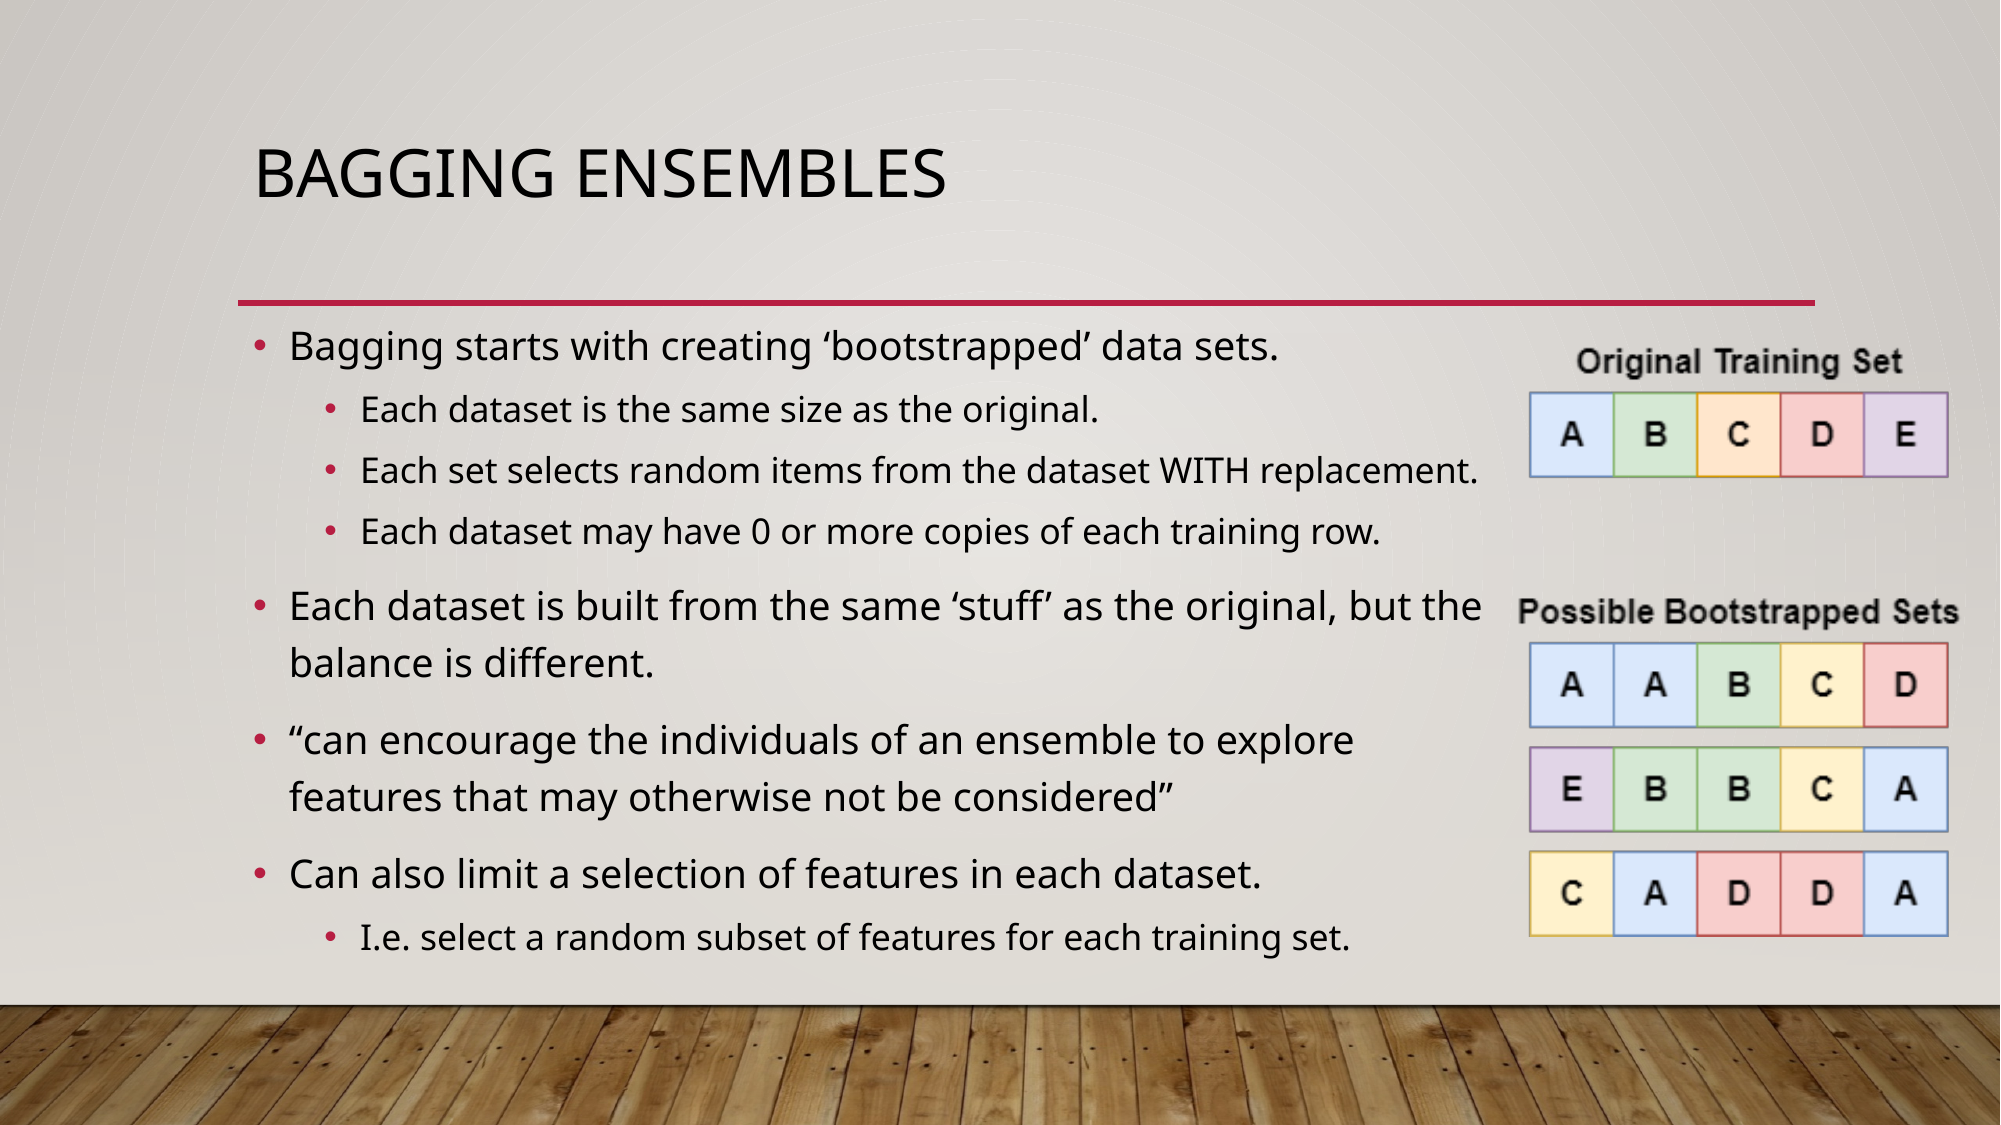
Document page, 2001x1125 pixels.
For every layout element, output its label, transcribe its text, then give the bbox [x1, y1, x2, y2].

list Bagging starts with creating ‘bootstrapped’ data sets. Each dataset is the same size as the original. Each set selects random items from the dataset WITH replacement. Each dataset may have 0 or more copies of each training row. Each dataset is built from the same ‘stuff’ as the original, but the balance is different. “can encourage the individuals of an ensemble to explore features that may otherwise not be considered” Can also limit a selection of features in each dataset. I.e. select a random subset of features for each training set. [238, 304, 1508, 1010]
picture [1506, 330, 1975, 938]
title Bagging Ensembles [238, 131, 1814, 305]
picture [0, 1005, 2000, 1125]
